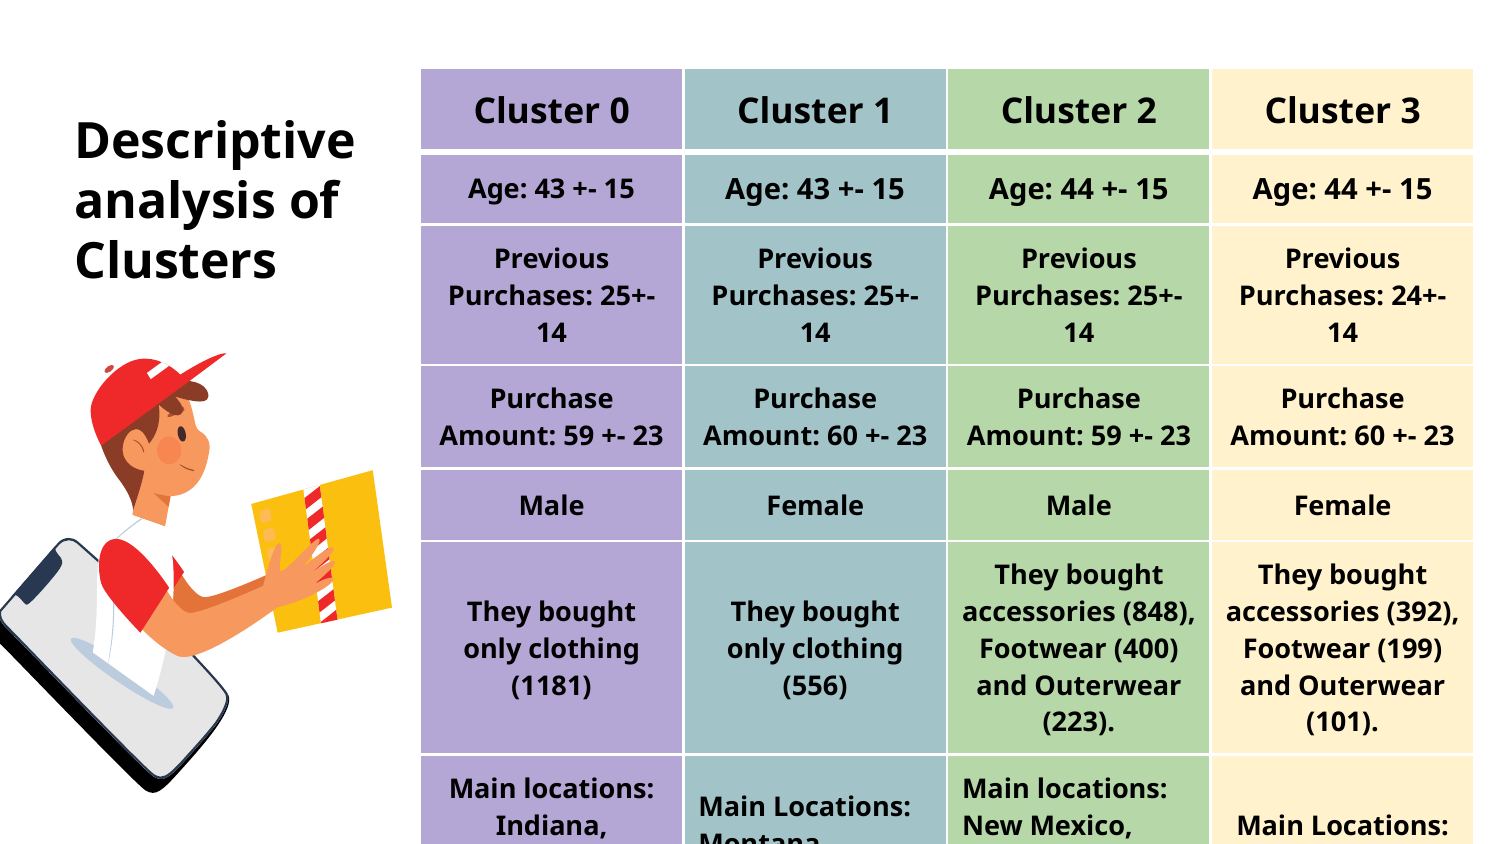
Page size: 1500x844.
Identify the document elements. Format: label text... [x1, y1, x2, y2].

table_cell Previous Purchases: 25+-14 [685, 226, 946, 364]
table_cell Age: 43 +- 15 [685, 155, 946, 223]
table_cell Purchase Amount: 59 +- 23 [421, 366, 682, 467]
table_cell Age: 44 +- 15 [948, 155, 1209, 223]
table_cell Main locations: Indiana, Louisiana, Missouri, Alabama and Illinois. [421, 756, 682, 844]
table_cell Female [685, 470, 946, 540]
table_cell Female [1212, 470, 1473, 540]
table_cell They bought only clothing (1181) [421, 542, 682, 753]
table_cell Male [948, 470, 1209, 540]
table_cell They bought accessories (392), Footwear (199) and Outerwear (101). [1212, 542, 1473, 753]
table_cell Previous Purchases: 24+-14 [1212, 226, 1473, 364]
table_cell They bought only clothing (556) [685, 542, 946, 753]
table_cell Purchase Amount: 60 +- 23 [685, 366, 946, 467]
table_header Cluster 1 [685, 69, 946, 149]
table_cell They bought accessories (848), Footwear (400) and Outerwear (223). [948, 542, 1209, 753]
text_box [0, 350, 393, 797]
table_header Cluster 0 [421, 69, 682, 149]
table_cell Main Locations: Montana, California, Idaho, Georgia and Ohio. [685, 756, 946, 844]
table_cell Purchase Amount: 59 +- 23 [948, 366, 1209, 467]
table_cell Previous Purchases: 25+-14 [948, 226, 1209, 364]
title Descriptive analysis of Clusters [59, 93, 418, 188]
table_cell Purchase Amount: 60 +- 23 [1212, 366, 1473, 467]
table_header Cluster 2 [948, 69, 1209, 149]
table_cell Main Locations: Texas, Kentucky, Kansas, Montana and Alabama. [1212, 756, 1473, 844]
table_cell Previous Purchases: 25+-14 [421, 226, 682, 364]
table_header Cluster 3 [1212, 69, 1473, 149]
table_cell Age: 44 +- 15 [1212, 155, 1473, 223]
table_cell Male [421, 470, 682, 540]
table_cell Main locations: New Mexico, Nebraska, California, Idaho and North Dakota. [948, 756, 1209, 844]
table_cell Age: 43 +- 15 [421, 155, 682, 223]
